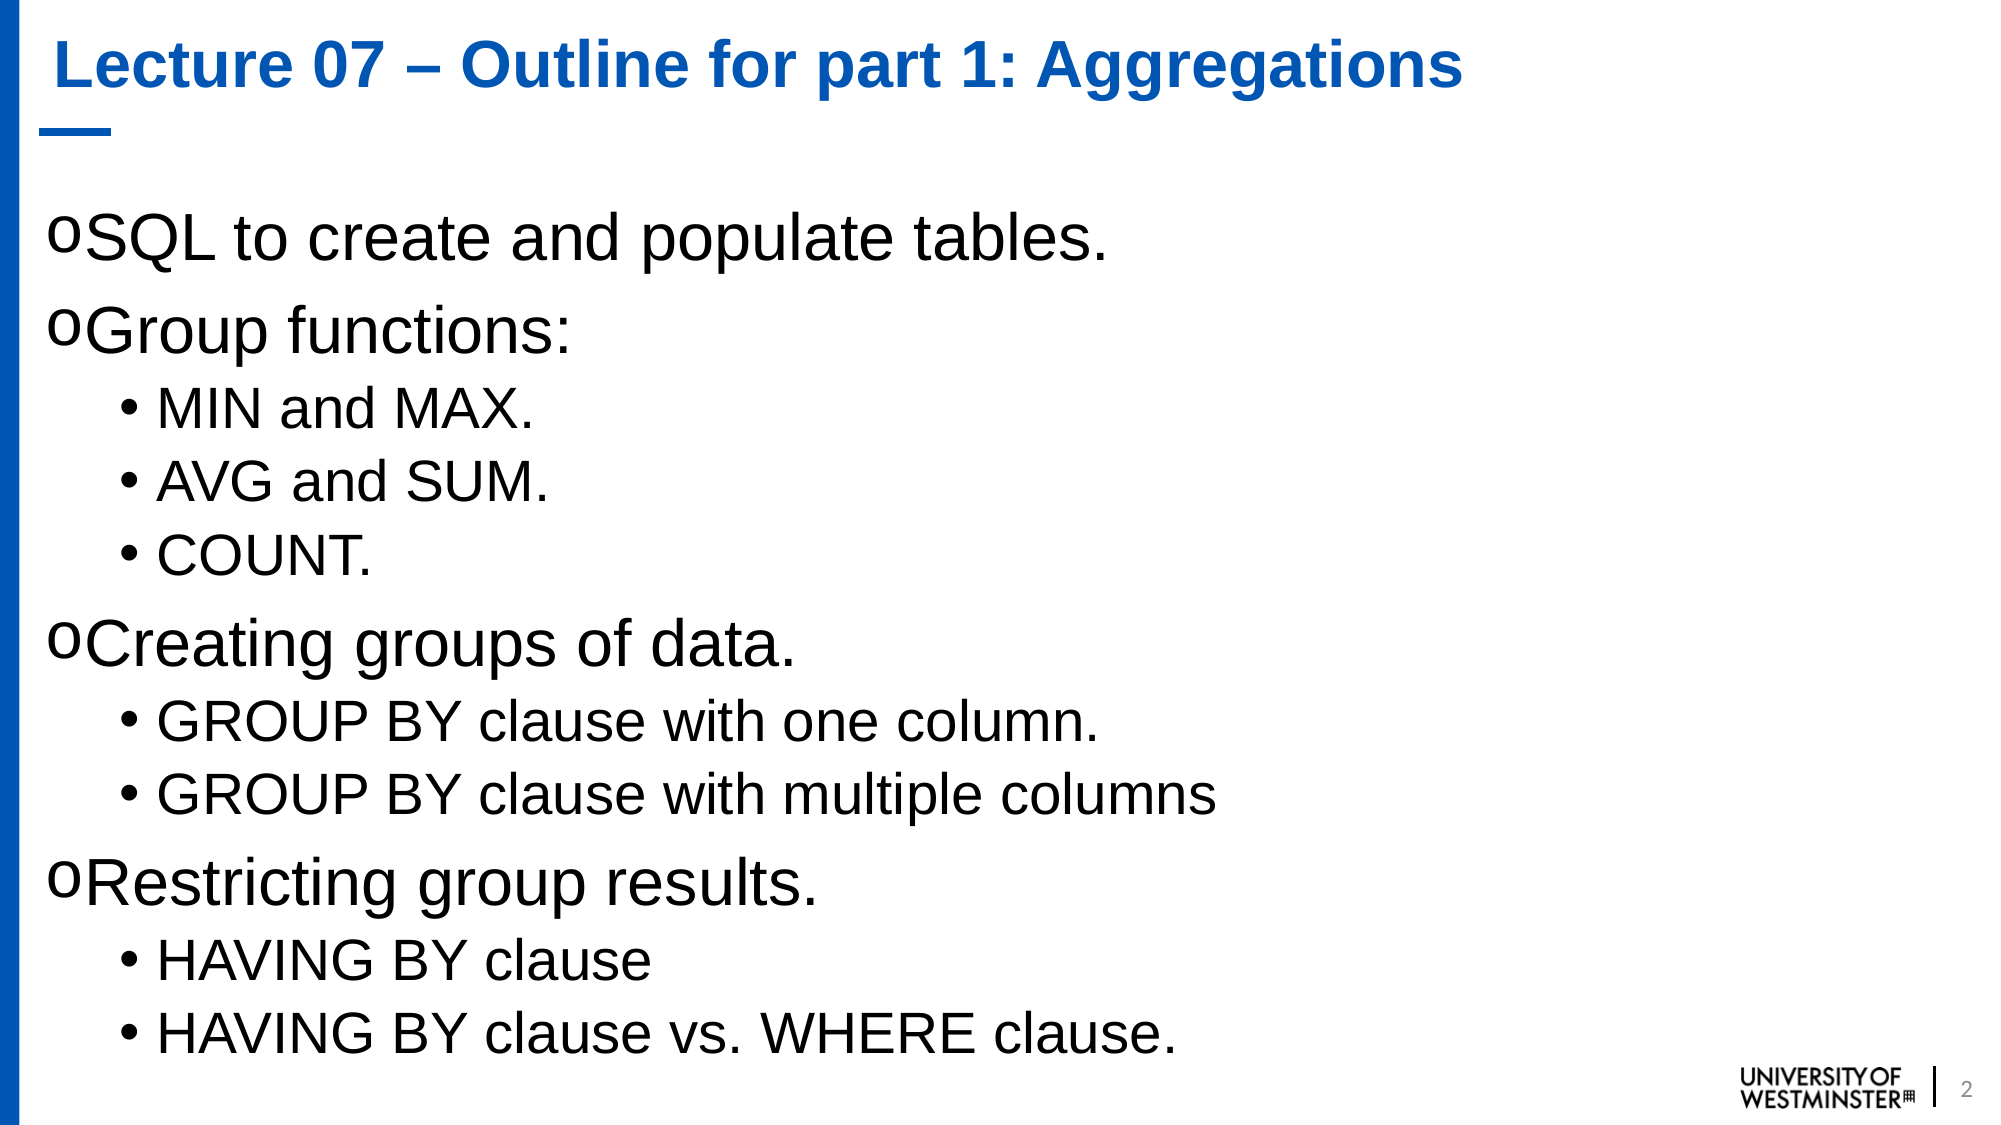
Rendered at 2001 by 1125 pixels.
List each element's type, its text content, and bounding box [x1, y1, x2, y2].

list SQL to create and populate tables. Group functions: MIN and MAX. AVG and SUM. COUNT. Creating groups of data. GROUP BY clause with one column. GROUP BY clause with multiple columns Restricting group results. HAVING BY clause HAVING BY clause vs. WHERE clause. [29, 195, 1971, 1088]
slide_number 2 [1925, 1057, 1989, 1118]
title Lecture 07 – Outline for part 1: Aggregations [39, 0, 1981, 132]
picture [1740, 1088, 1915, 1109]
